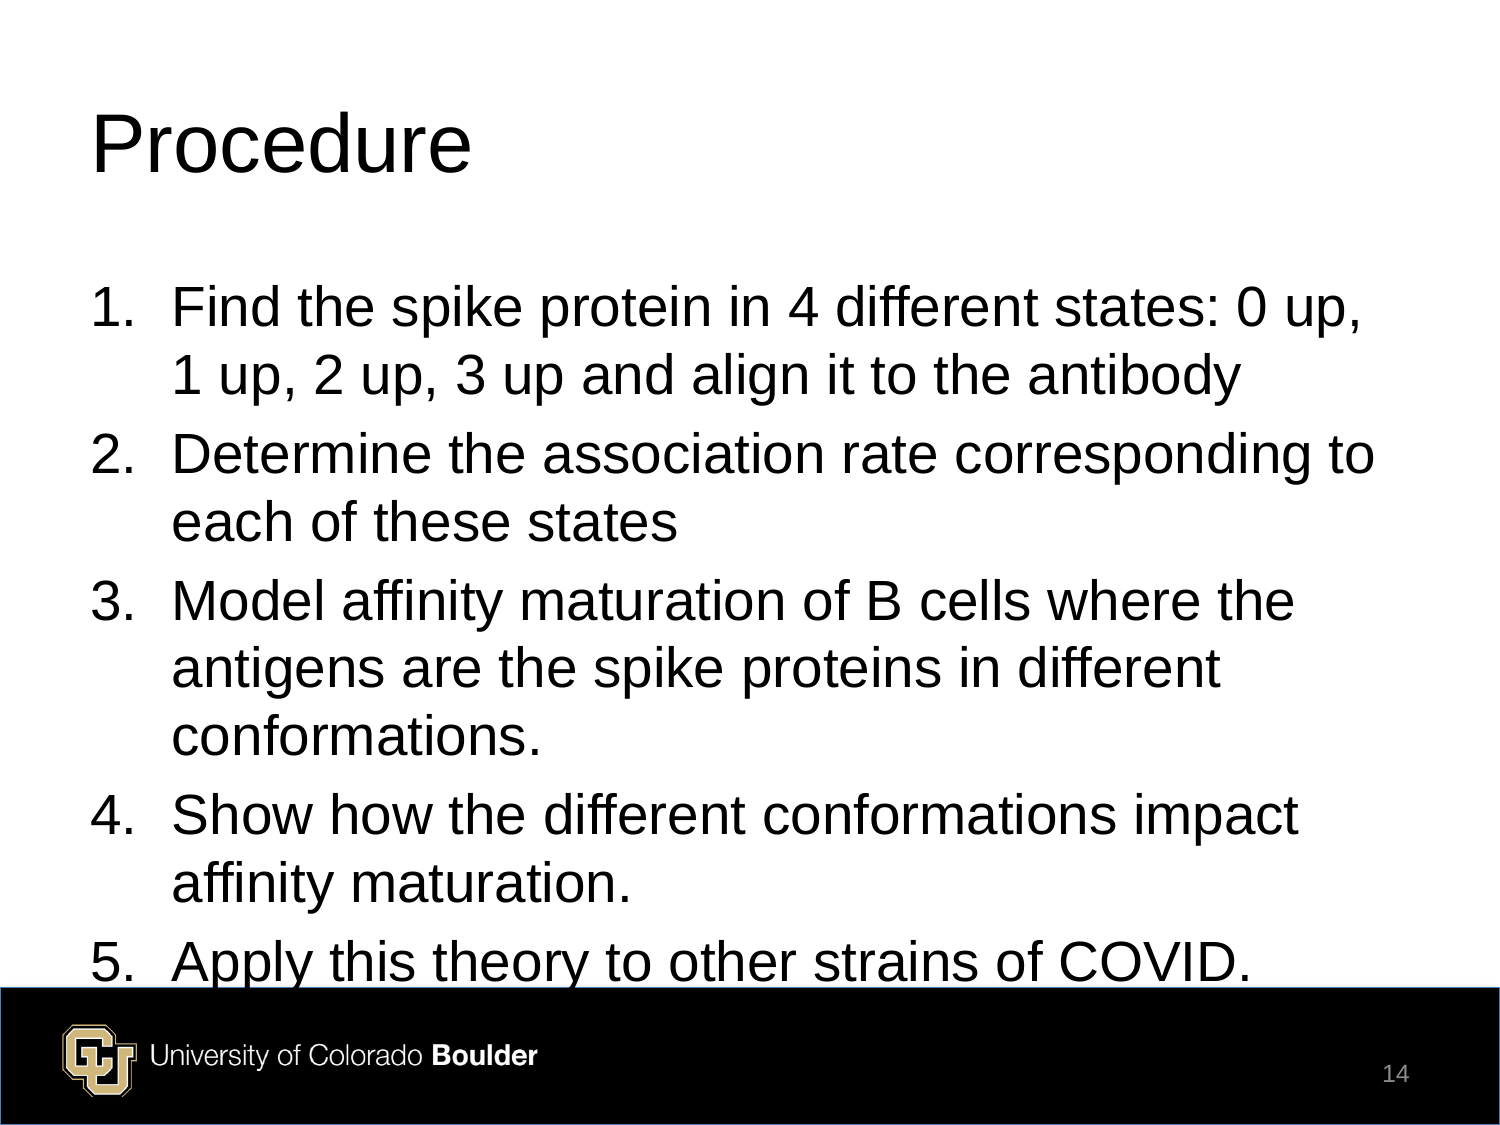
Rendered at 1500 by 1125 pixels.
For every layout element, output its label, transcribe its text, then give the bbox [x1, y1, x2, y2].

slide_number 14 [1074, 1042, 1425, 1103]
title Procedure [75, 45, 1425, 233]
list Find the spike protein in 4 different states: 0 up, 1 up, 2 up, 3 up and align it to the antibody Determine the association rate corresponding to each of these states Model affinity maturation of B cells where the antigens are the spike proteins in different conformations. Show how the different conformations impact affinity maturation. Apply this theory to other strains of COVID. [75, 262, 1425, 1005]
